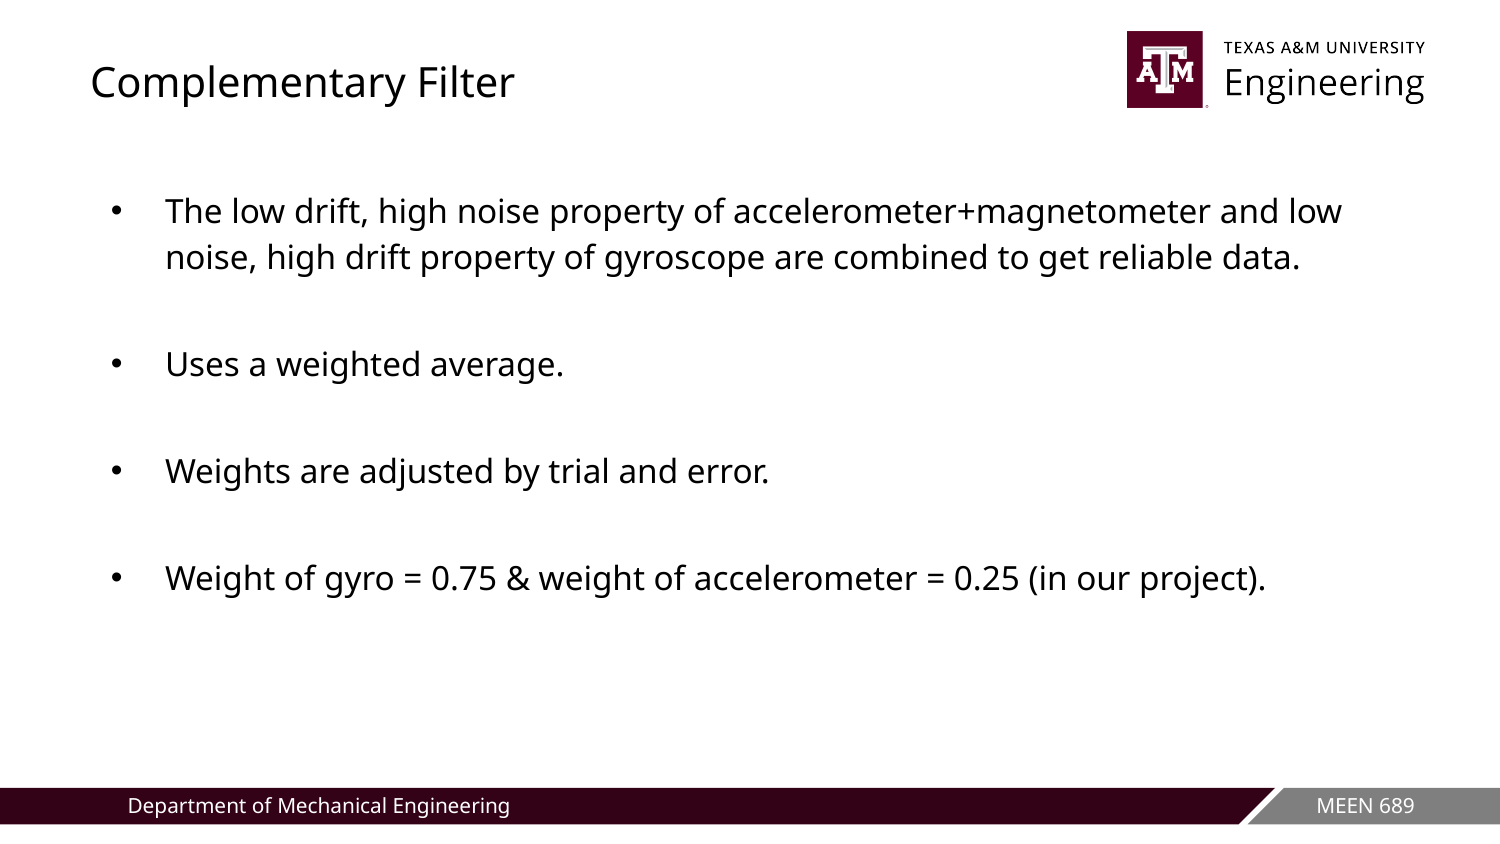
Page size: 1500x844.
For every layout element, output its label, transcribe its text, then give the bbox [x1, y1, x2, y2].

title Complementary Filter [75, 31, 800, 131]
picture [1127, 31, 1425, 108]
list The low drift, high noise property of accelerometer+magnetometer and low noise, high drift property of gyroscope are combined to get reliable data. Uses a weighted average. Weights are adjusted by trial and error. Weight of gyro = 0.75 & weight of accelerometer = 0.25 (in our project). [75, 177, 1426, 745]
